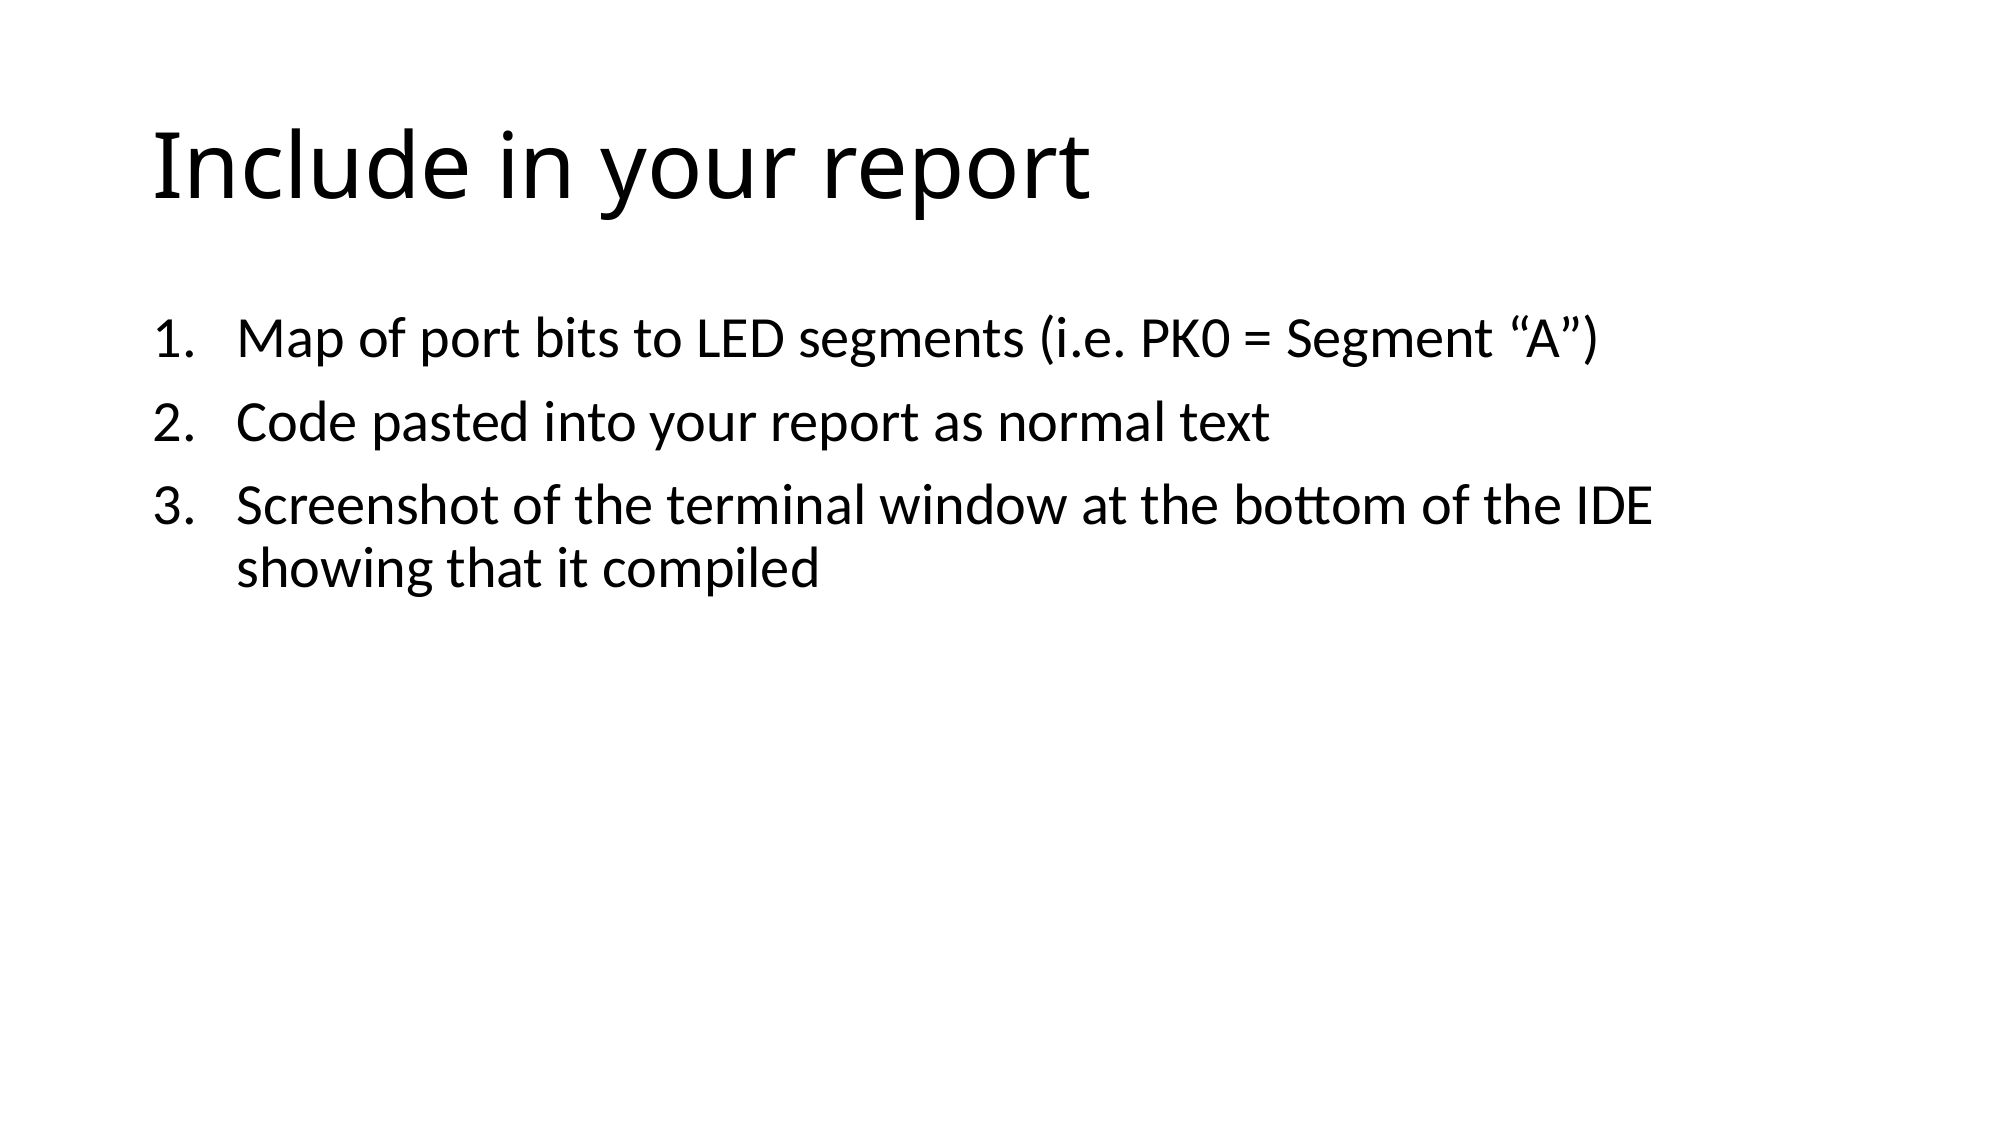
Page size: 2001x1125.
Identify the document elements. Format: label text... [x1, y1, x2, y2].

list Map of port bits to LED segments (i.e. PK0 = Segment “A”) Code pasted into your report as normal text Screenshot of the terminal window at the bottom of the IDE showing that it compiled [137, 299, 1863, 1014]
title Include in your report [137, 59, 1863, 278]
